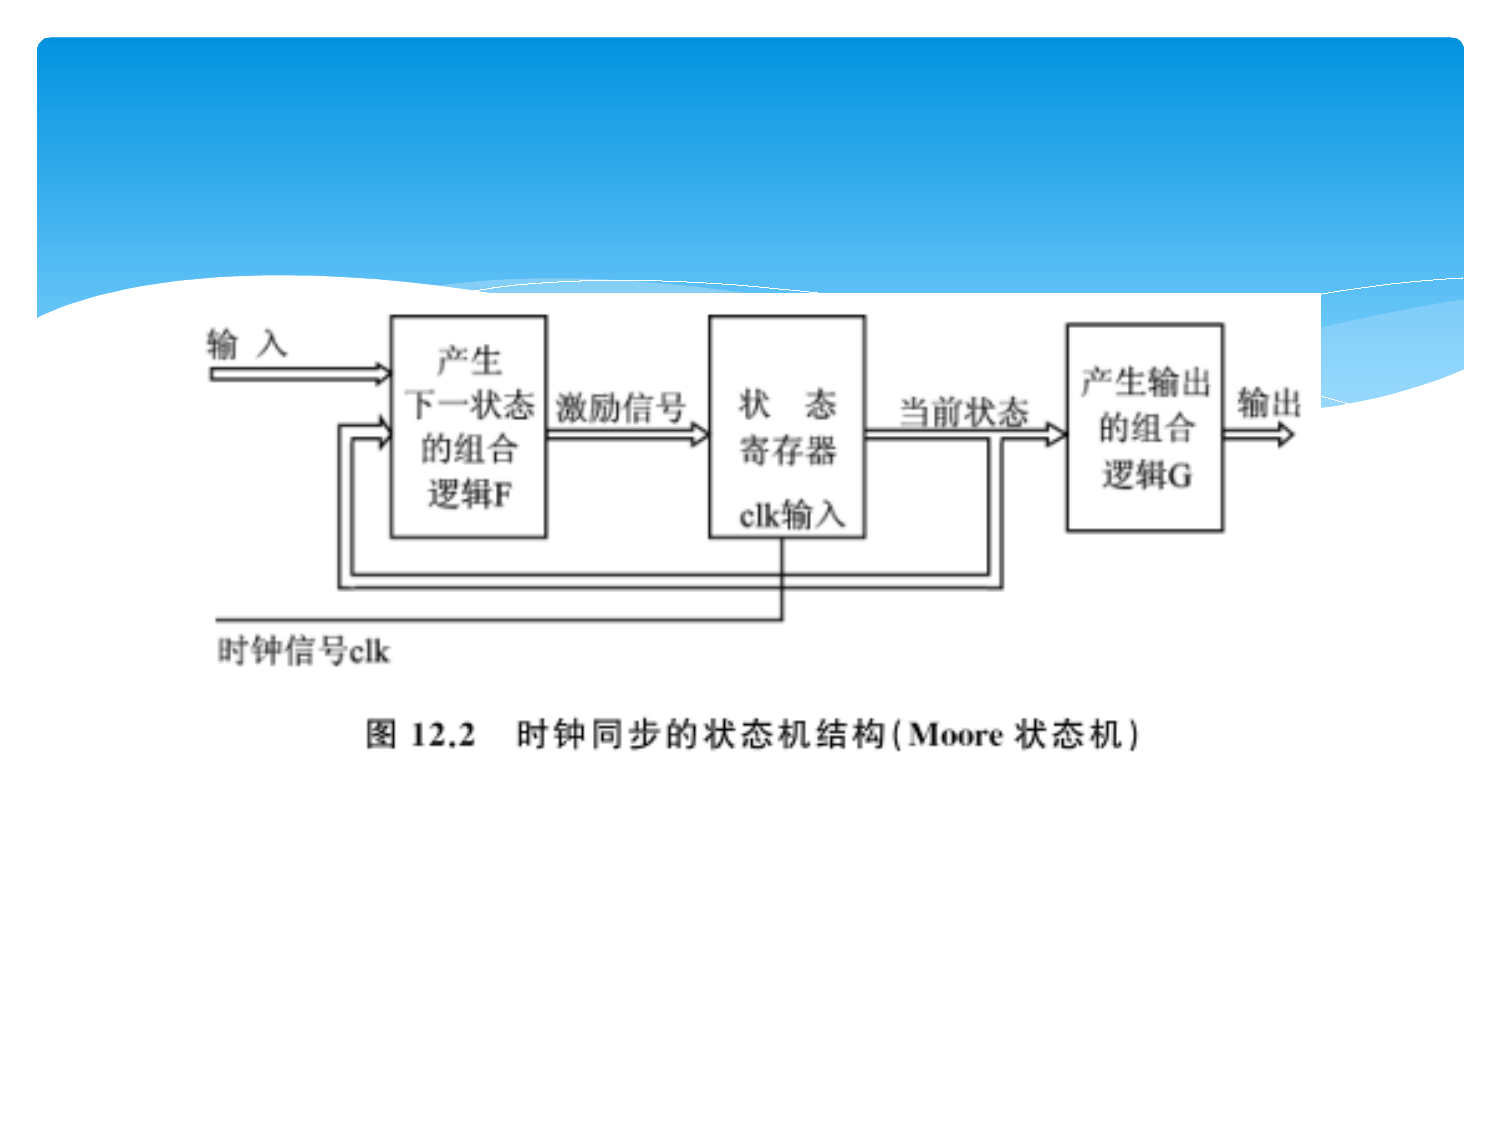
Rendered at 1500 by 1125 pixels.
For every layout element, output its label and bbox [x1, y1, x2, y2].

list [178, 293, 1321, 764]
title [75, 55, 1425, 261]
